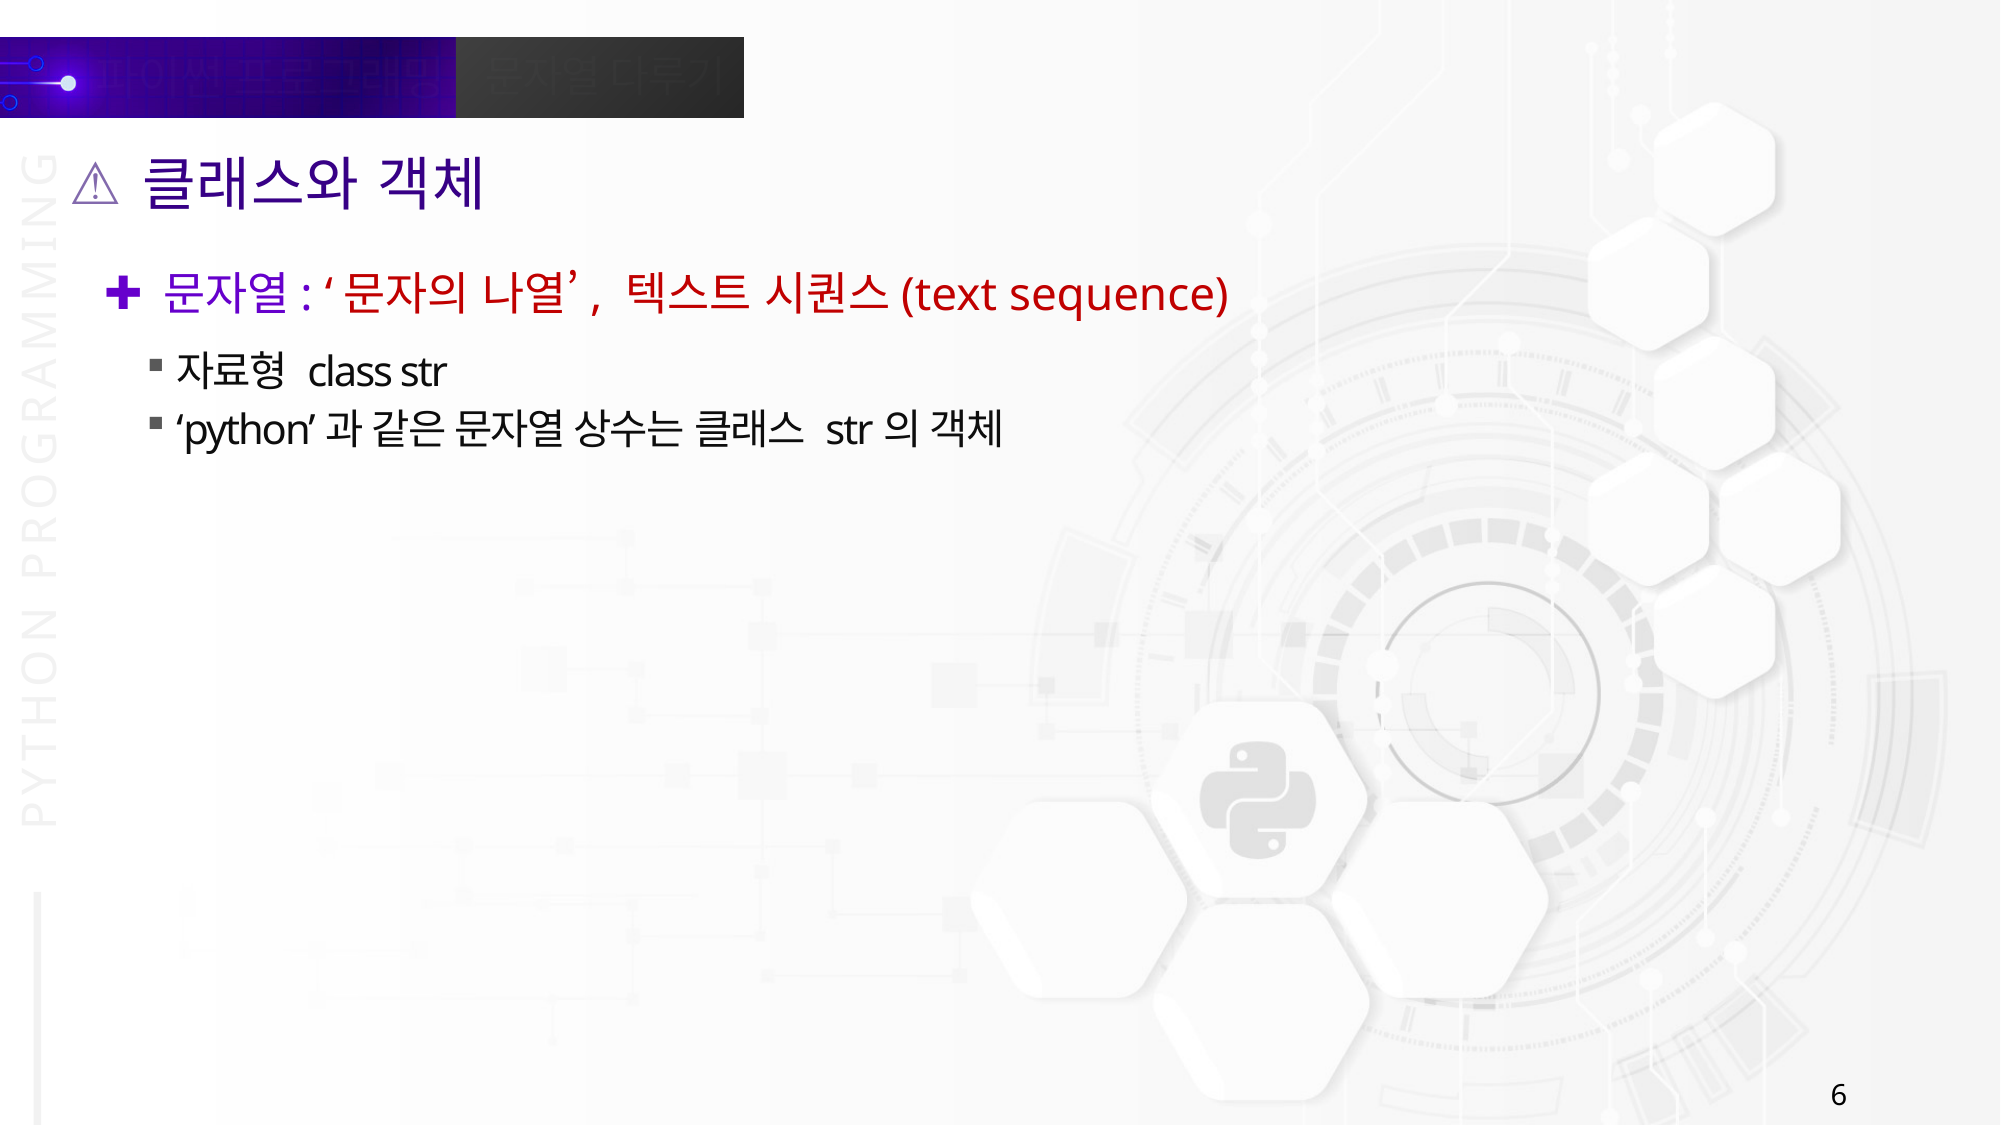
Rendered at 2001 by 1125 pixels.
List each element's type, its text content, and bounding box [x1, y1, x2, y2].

text_box 자료형 class str ‘python’과 같은 문자열 상수는 클래스 str의 객체 [131, 329, 1385, 461]
text_box 문자열: ‘문자의 나열’, 텍스트 시퀀스(text sequence) [89, 233, 1252, 328]
slide_number 6 [1412, 1066, 1863, 1125]
picture [0, 0, 2001, 1125]
text_box 클래스와 객체 [54, 140, 1390, 225]
